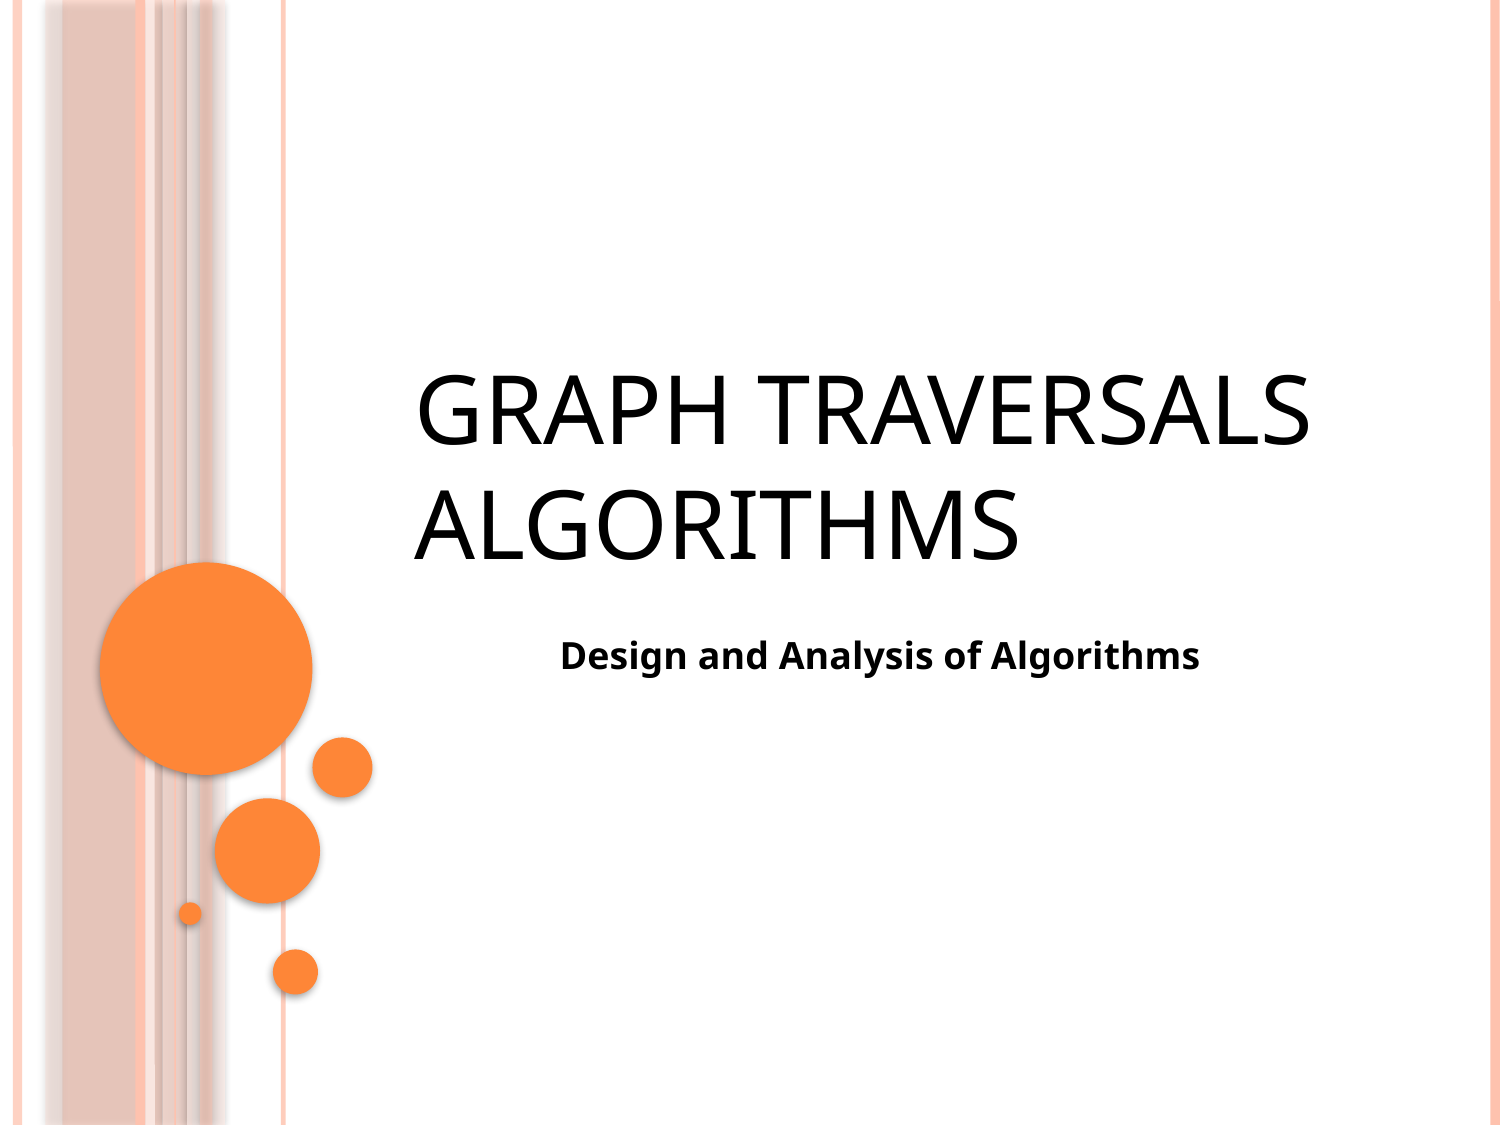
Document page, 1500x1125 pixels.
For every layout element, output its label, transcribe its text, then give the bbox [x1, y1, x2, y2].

title Graph Traversals Algorithms [399, 275, 1413, 586]
subtitle Design and Analysis of Algorithms [374, 624, 1387, 850]
